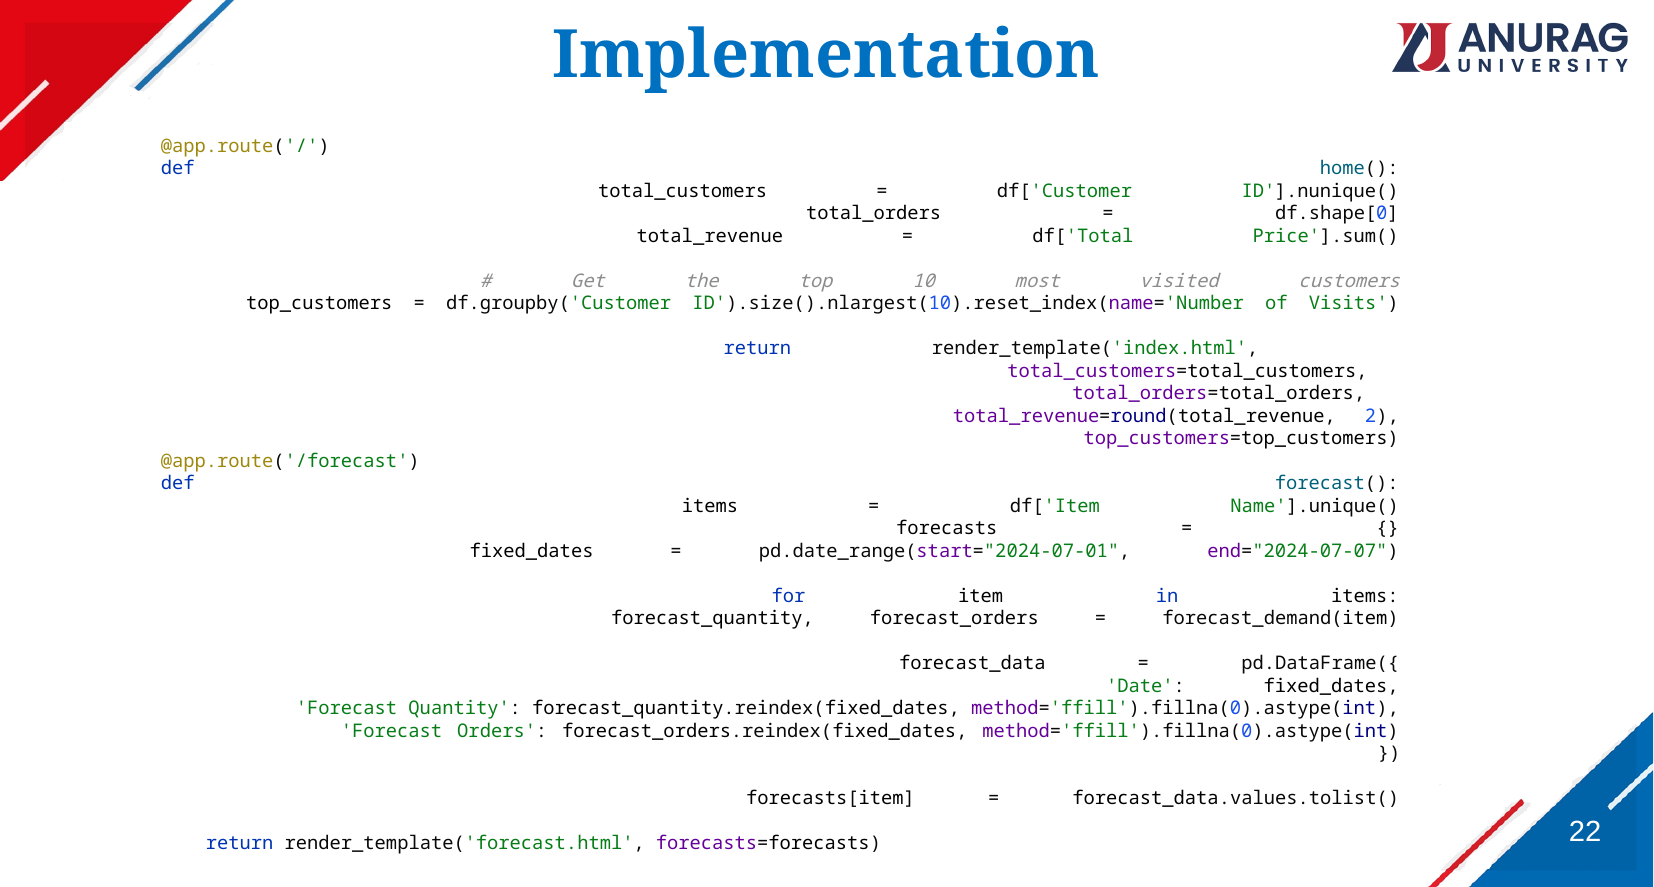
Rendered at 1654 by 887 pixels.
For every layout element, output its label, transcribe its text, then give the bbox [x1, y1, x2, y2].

picture [1407, 702, 1654, 887]
title Implementation [312, 21, 1341, 81]
picture [0, 0, 235, 181]
text_box @app.route('/') def home(): total_customers = df['Customer ID'].nunique() total_orders = df.shape[0] total_revenue = df['Total Price'].sum() # Get the top 10 most visited customers top_customers = df.groupby('Customer ID').size().nlargest(10).reset_index(name='Number of Visits') return render_template('index.html', total_customers=total_customers, total_orders=total_orders, total_revenue=round(total_revenue, 2), top_customers=top_customers) @app.route('/forecast') def forecast(): items = df['Item Name'].unique() forecasts = {} fixed_dates = pd.date_range(start="2024-07-01", end="2024-07-07") for item in items: forecast_quantity, forecast_orders = forecast_demand(item) forecast_data = pd.DataFrame({ 'Date': fixed_dates, 'Forecast Quantity': forecast_quantity.reindex(fixed_dates, method='ffill').fillna(0).astype(int), 'Forecast Orders': forecast_orders.reindex(fixed_dates, method='ffill').fillna(0).astype(int) }) forecasts[item] = forecast_data.values.tolist() return render_template('forecast.html', forecasts=forecasts) [145, 126, 1414, 862]
picture [1391, 22, 1628, 72]
